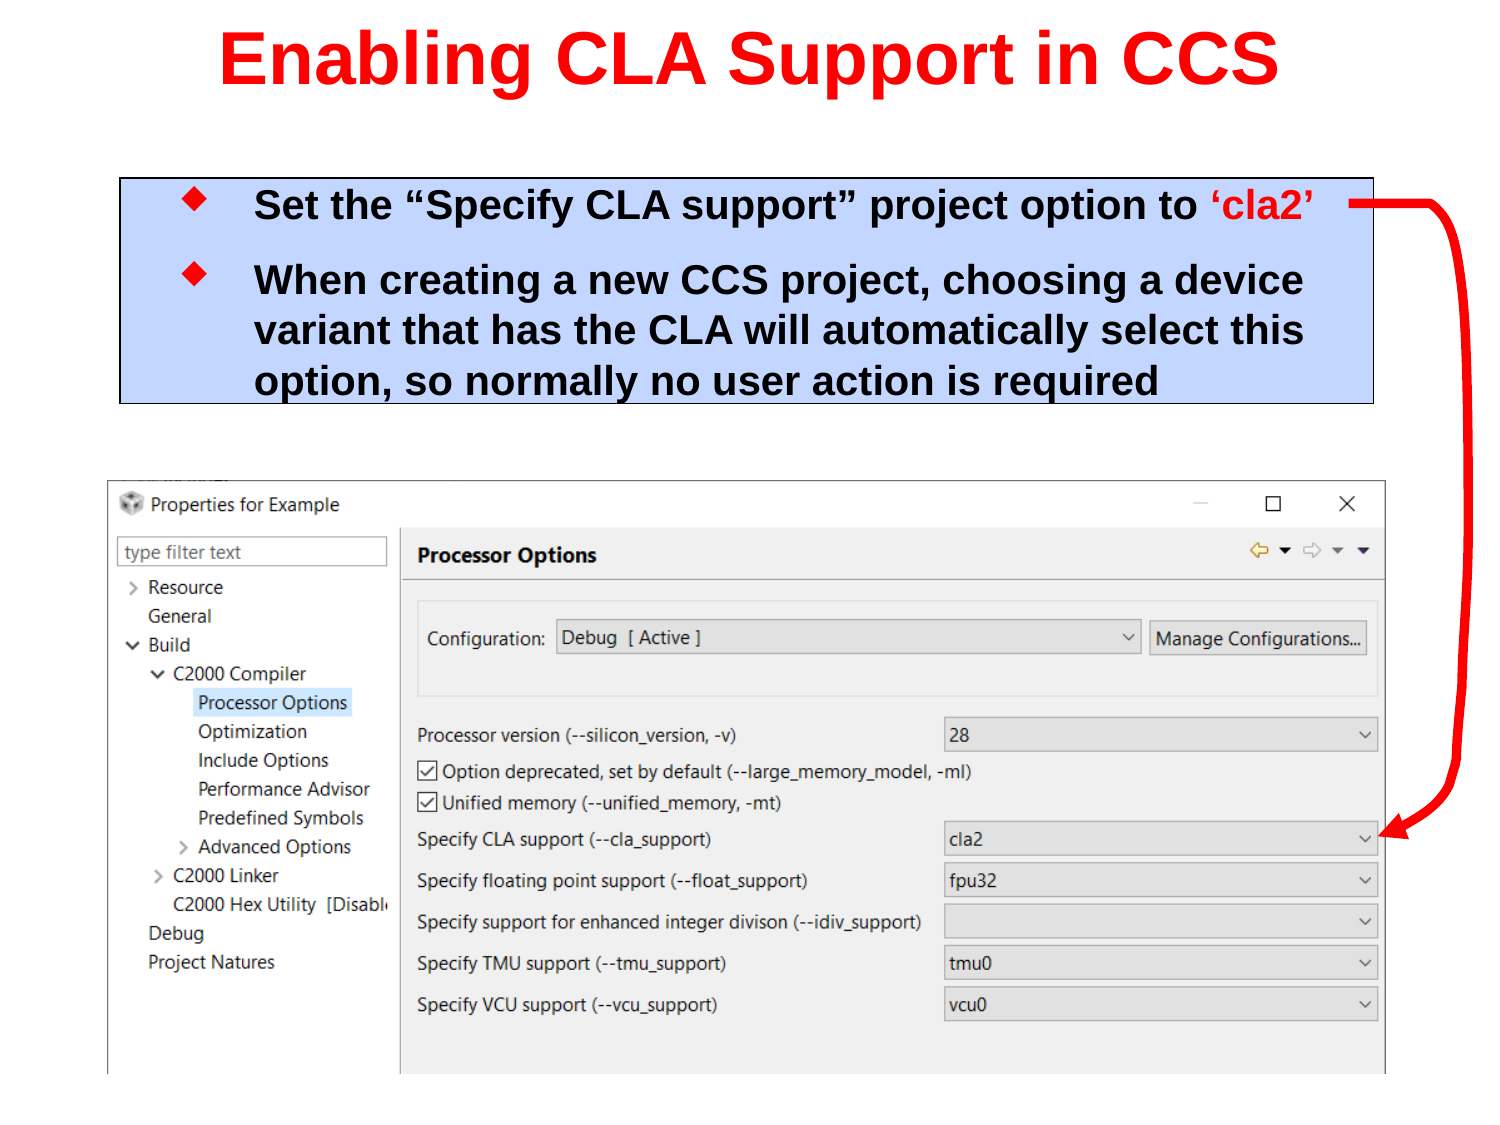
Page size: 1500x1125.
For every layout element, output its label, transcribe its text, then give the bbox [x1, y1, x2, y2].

text_box [1348, 203, 1469, 843]
title Enabling CLA Support in CCS [0, 1, 1500, 139]
picture [107, 480, 1386, 1074]
text_box Set the “Specify CLA support” project option to ‘cla2’ When creating a new CCS project, choosing a device variant that has the CLA will automatically select this option, so normally no user action is required [120, 178, 1374, 404]
